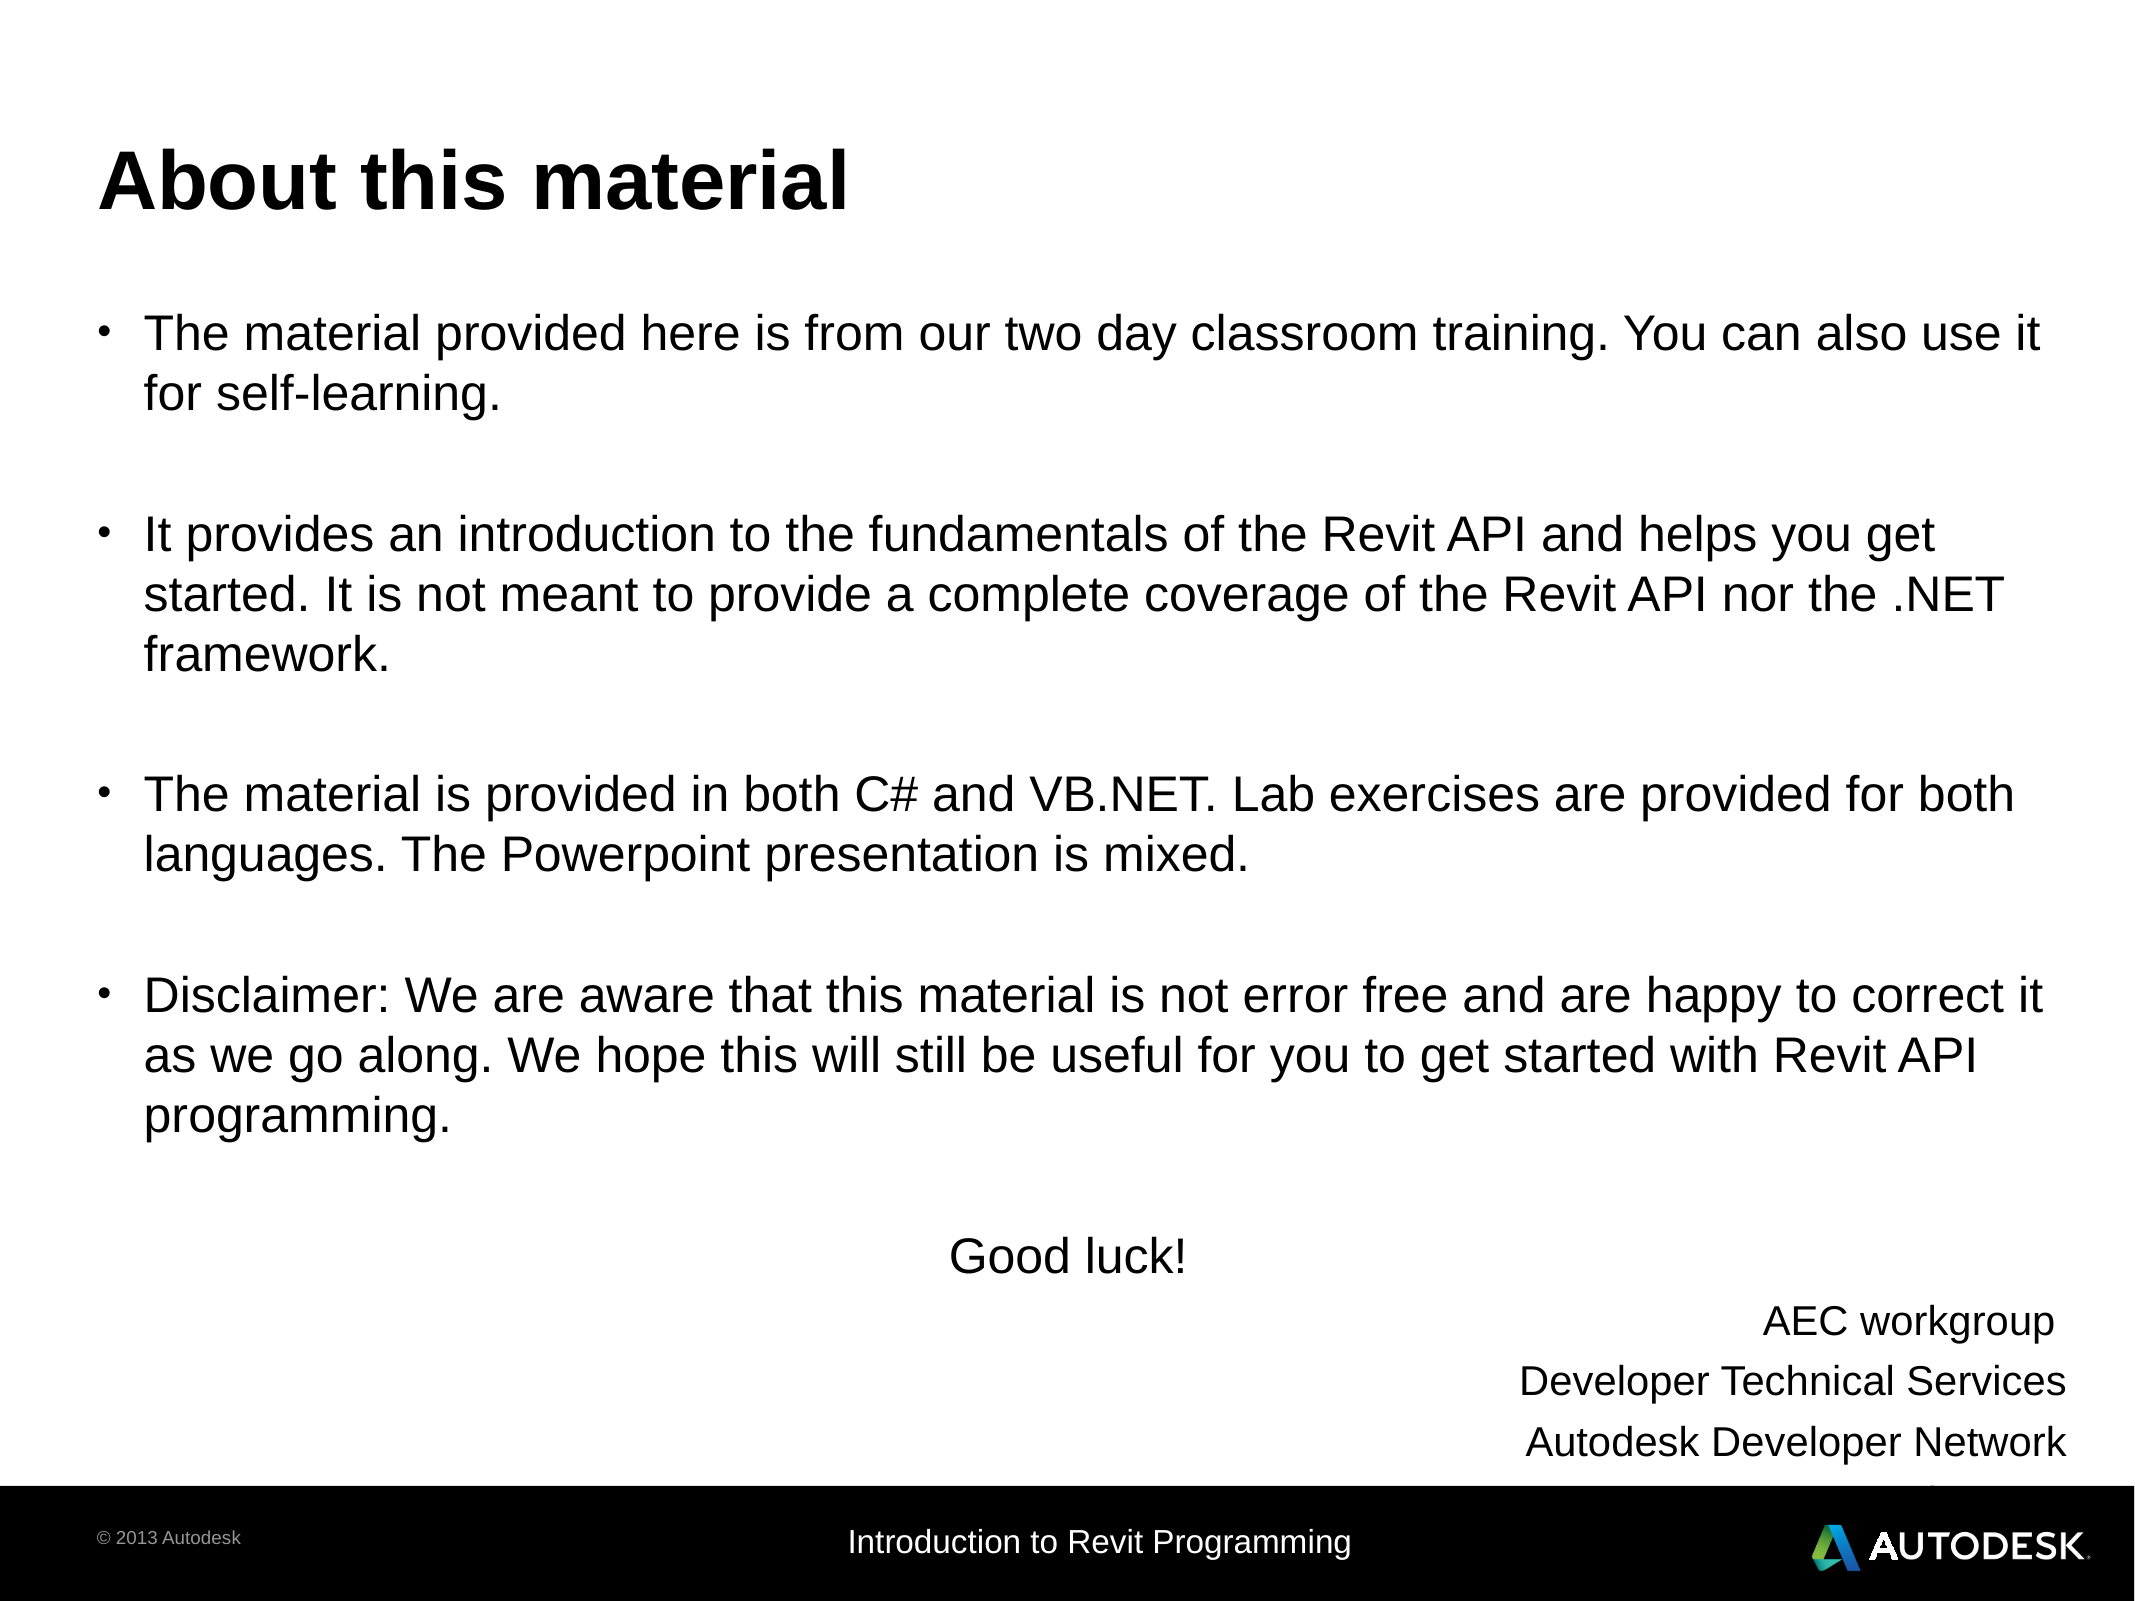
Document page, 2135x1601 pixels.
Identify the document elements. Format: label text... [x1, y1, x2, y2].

list The material provided here is from our two day classroom training. You can also use it for self-learning. It provides an introduction to the fundamentals of the Revit API and helps you get started. It is not meant to provide a complete coverage of the Revit API nor the .NET framework. The material is provided in both C# and VB.NET. Lab exercises are provided for both languages. The Powerpoint presentation is mixed. Disclaimer: We are aware that this material is not error free and are happy to correct it as we go along. We hope this will still be useful for you to get started with Revit API programming. Good luck! AEC workgroup Developer Technical Services Autodesk Developer Network March 2013 [96, 299, 2068, 1464]
picture [0, 1485, 2135, 1601]
title About this material [96, 59, 2028, 293]
